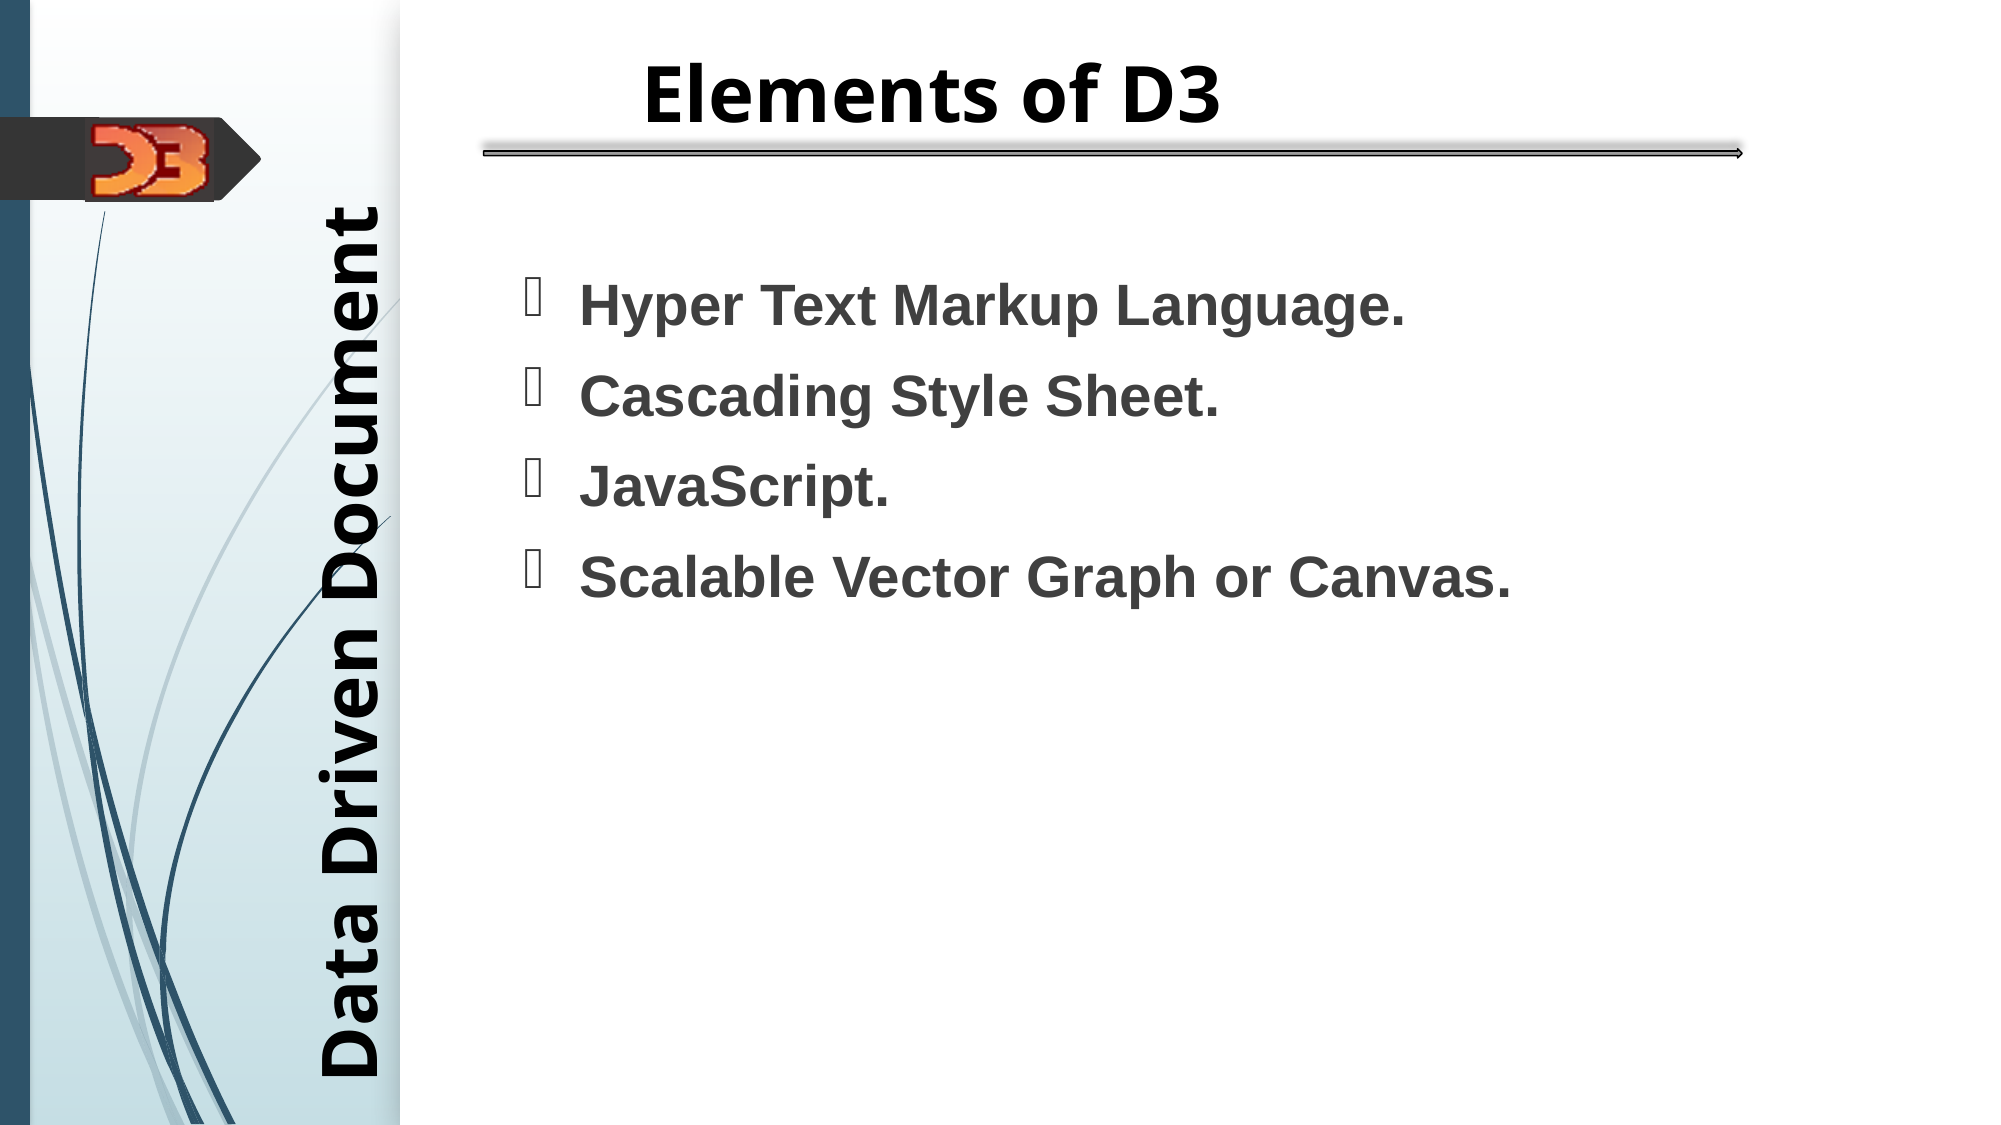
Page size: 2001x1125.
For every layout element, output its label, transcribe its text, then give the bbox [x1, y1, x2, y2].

picture [85, 118, 214, 202]
picture [399, 0, 2000, 1125]
text_box Data Driven Document [242, 26, 395, 1099]
